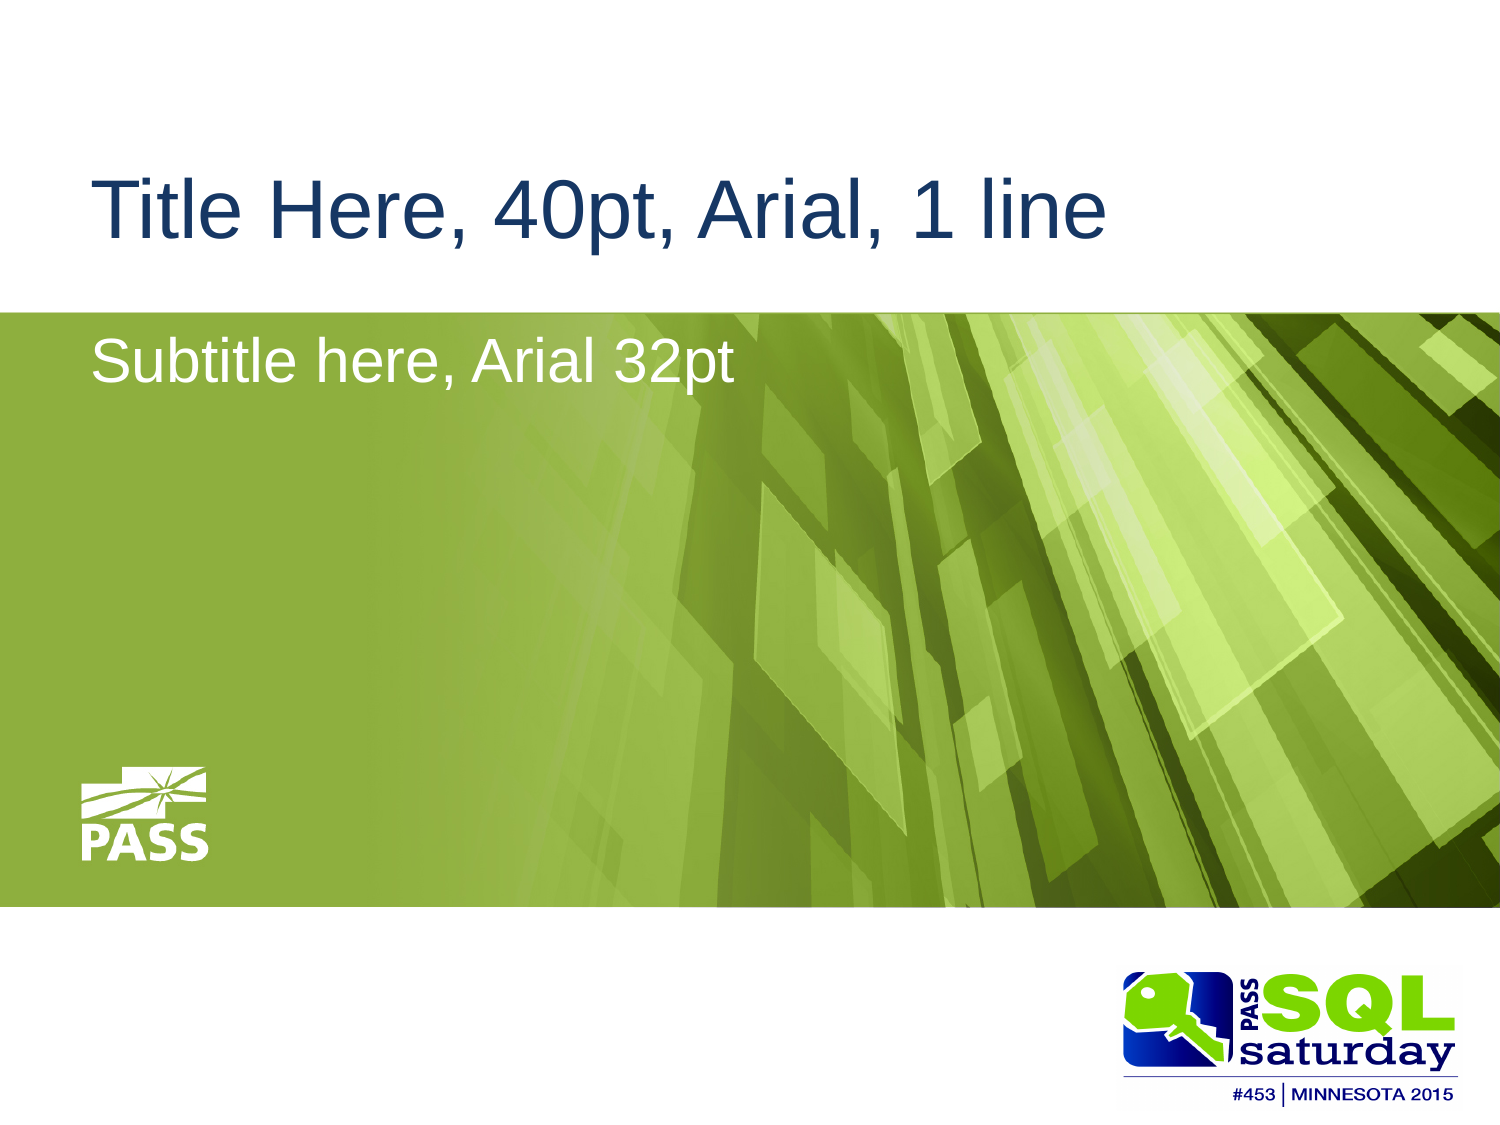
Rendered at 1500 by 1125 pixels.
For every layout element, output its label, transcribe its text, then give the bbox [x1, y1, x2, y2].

title Title Here, 40pt, Arial, 1 line [75, 84, 1421, 326]
picture [0, 0, 1500, 1125]
subtitle Subtitle here, Arial 32pt [75, 312, 1376, 601]
